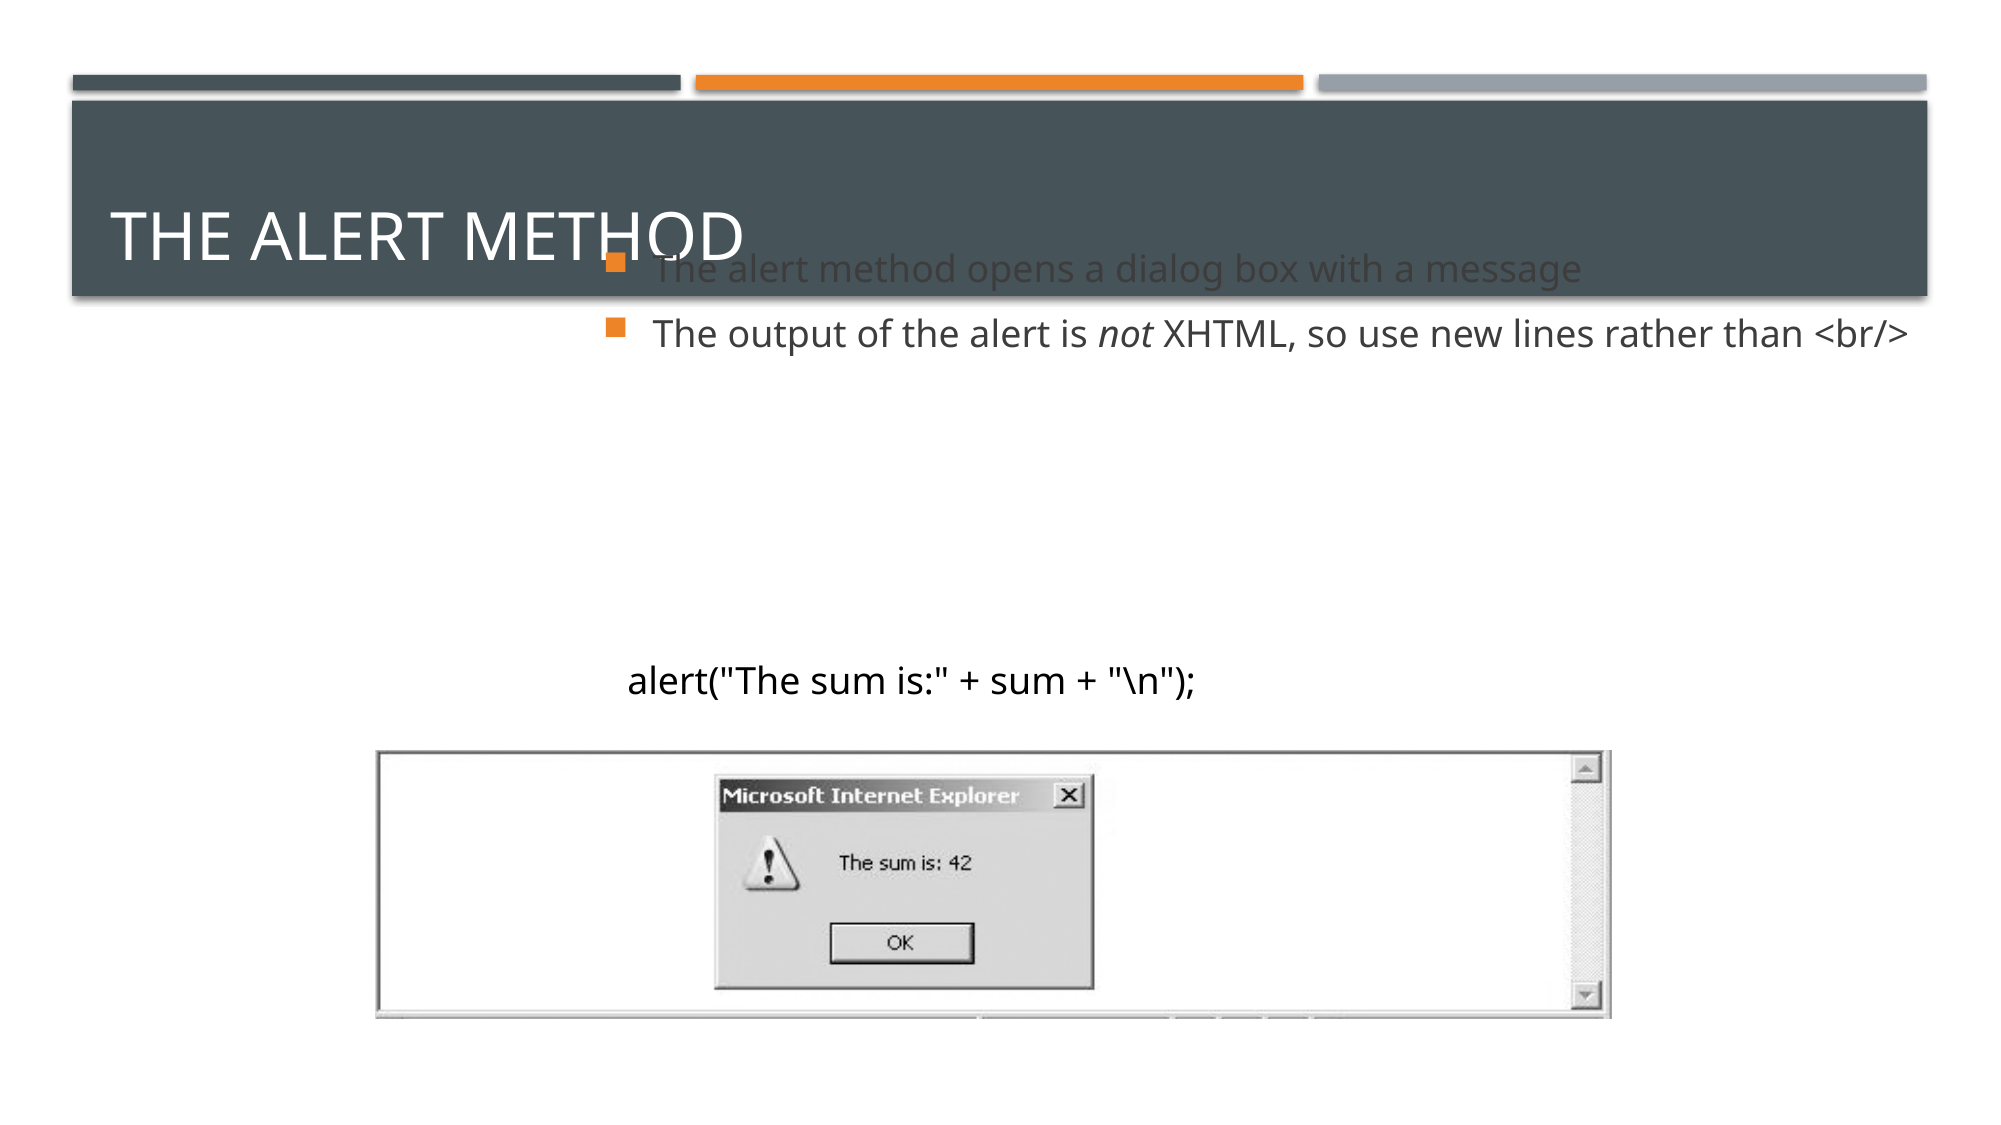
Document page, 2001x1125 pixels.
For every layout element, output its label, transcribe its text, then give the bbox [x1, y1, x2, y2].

title The alert Method [95, 115, 1905, 282]
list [374, 749, 1613, 1020]
text_box alert("The sum is:" + sum + "\n"); [612, 649, 1245, 710]
list The alert method opens a dialog box with a message The output of the alert is not XHTML, so use new lines rather than <br/> [587, 162, 2000, 438]
